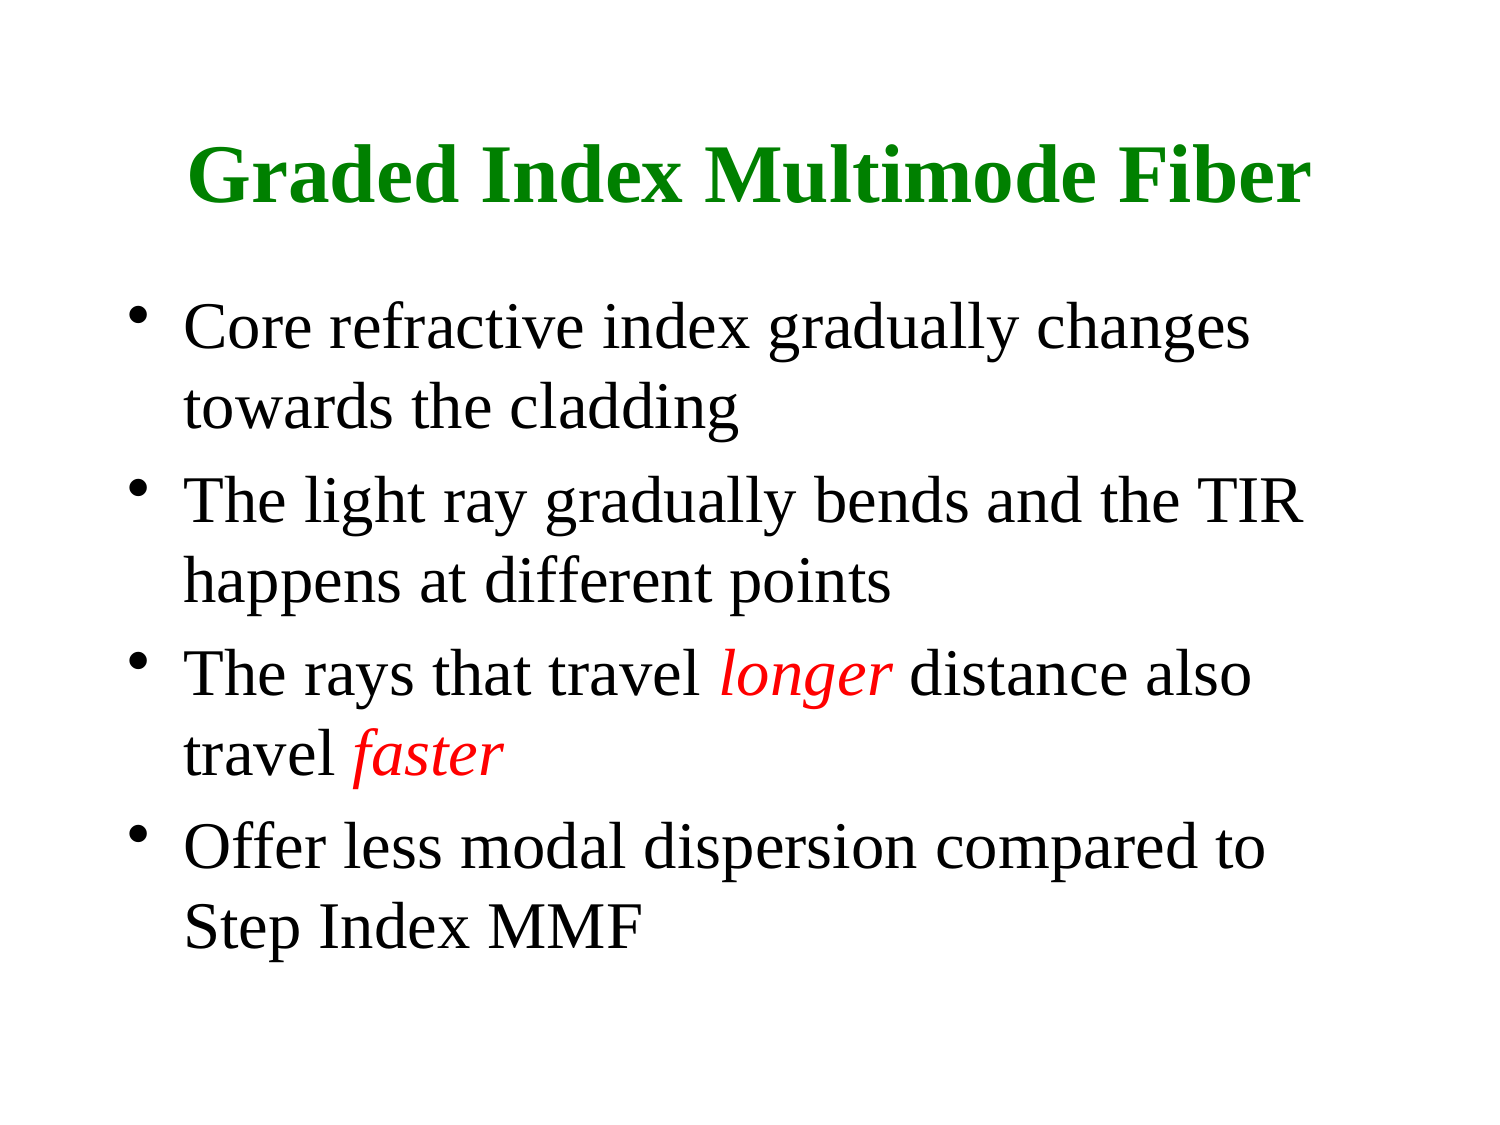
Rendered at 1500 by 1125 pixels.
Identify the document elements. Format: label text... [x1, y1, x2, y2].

list Core refractive index gradually changes towards the cladding The light ray gradually bends and the TIR happens at different points The rays that travel longer distance also travel faster Offer less modal dispersion compared to Step Index MMF [111, 274, 1388, 1001]
title Graded Index Multimode Fiber [111, 99, 1388, 238]
